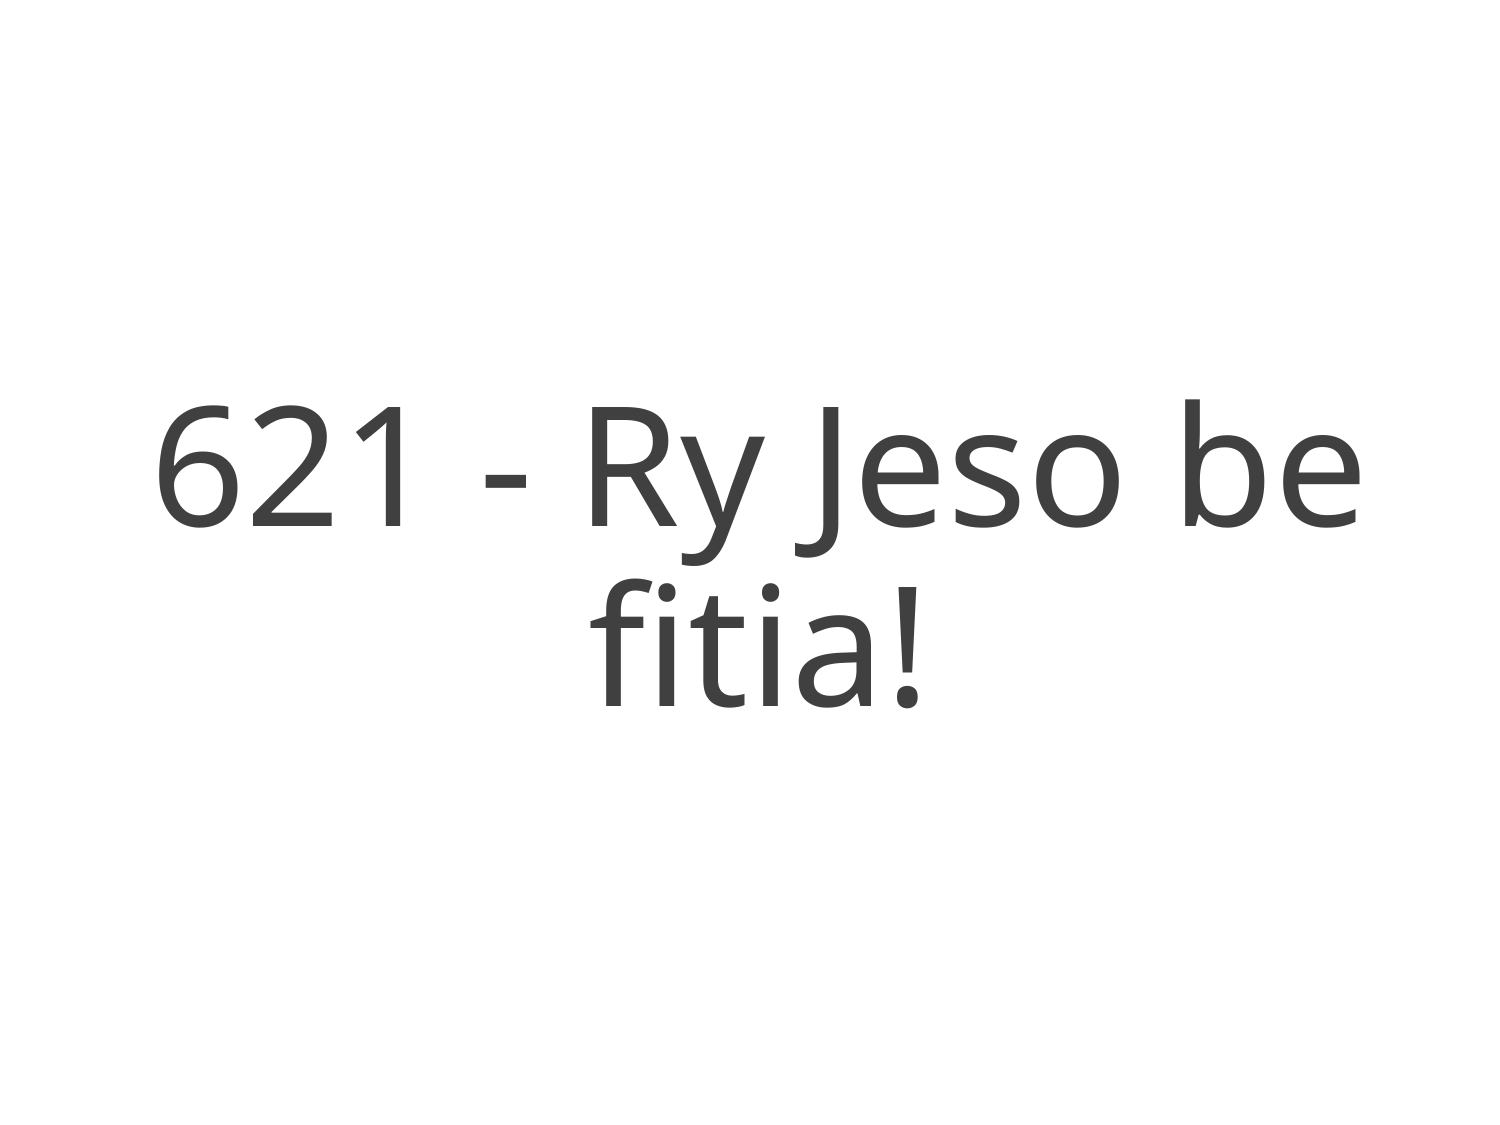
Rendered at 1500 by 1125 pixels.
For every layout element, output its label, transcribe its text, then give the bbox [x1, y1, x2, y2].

title 621 - Ry Jeso be fitia! [0, 453, 1500, 672]
